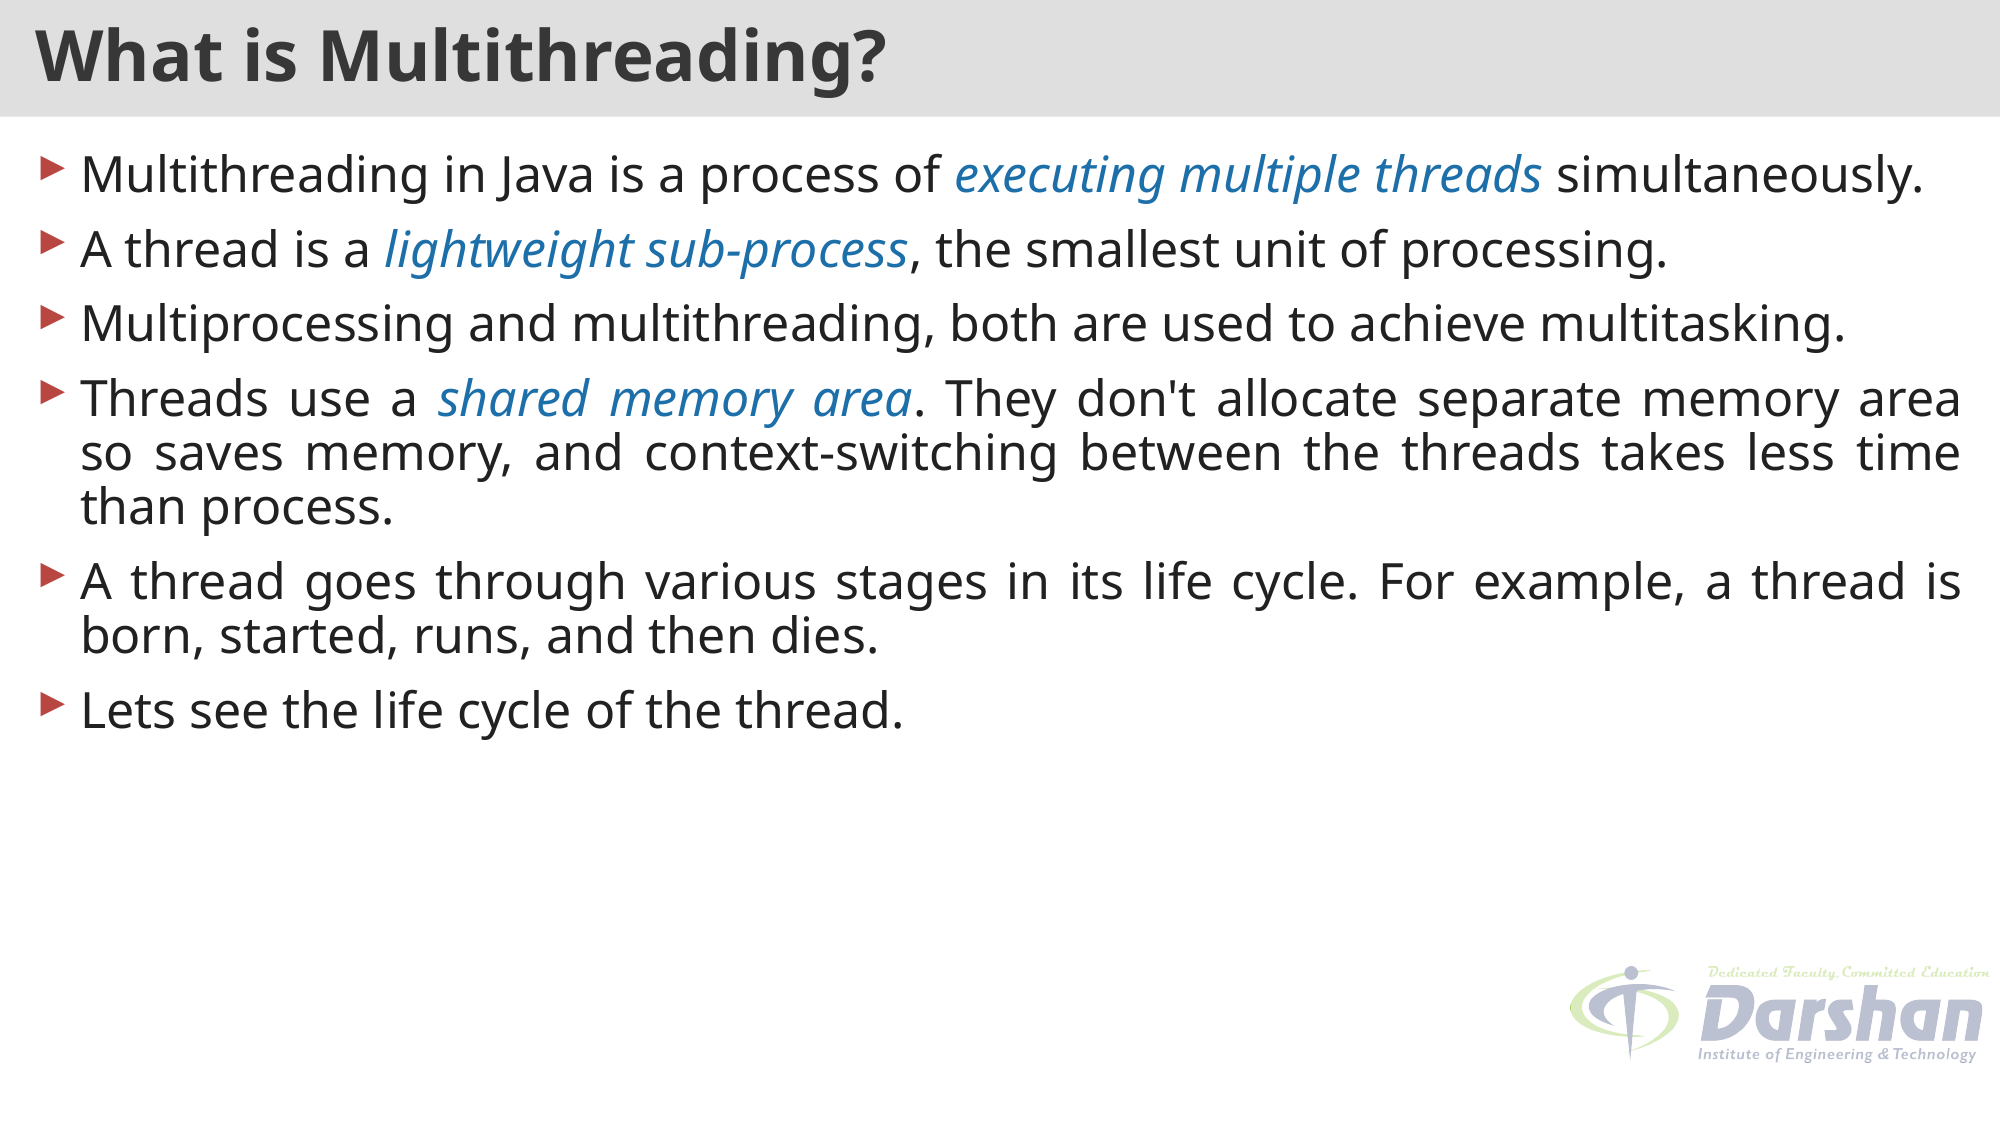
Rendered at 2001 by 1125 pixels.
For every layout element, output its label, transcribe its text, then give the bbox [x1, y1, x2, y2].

title What is Multithreading? [0, 0, 2000, 117]
list Multithreading in Java is a process of executing multiple threads simultaneously. A thread is a lightweight sub-process, the smallest unit of processing. Multiprocessing and multithreading, both are used to achieve multitasking. Threads use a shared memory area. They don't allocate separate memory area so saves memory, and context-switching between the threads takes less time than process. A thread goes through various stages in its life cycle. For example, a thread is born, started, runs, and then dies. Lets see the life cycle of the thread. [21, 141, 1979, 1059]
